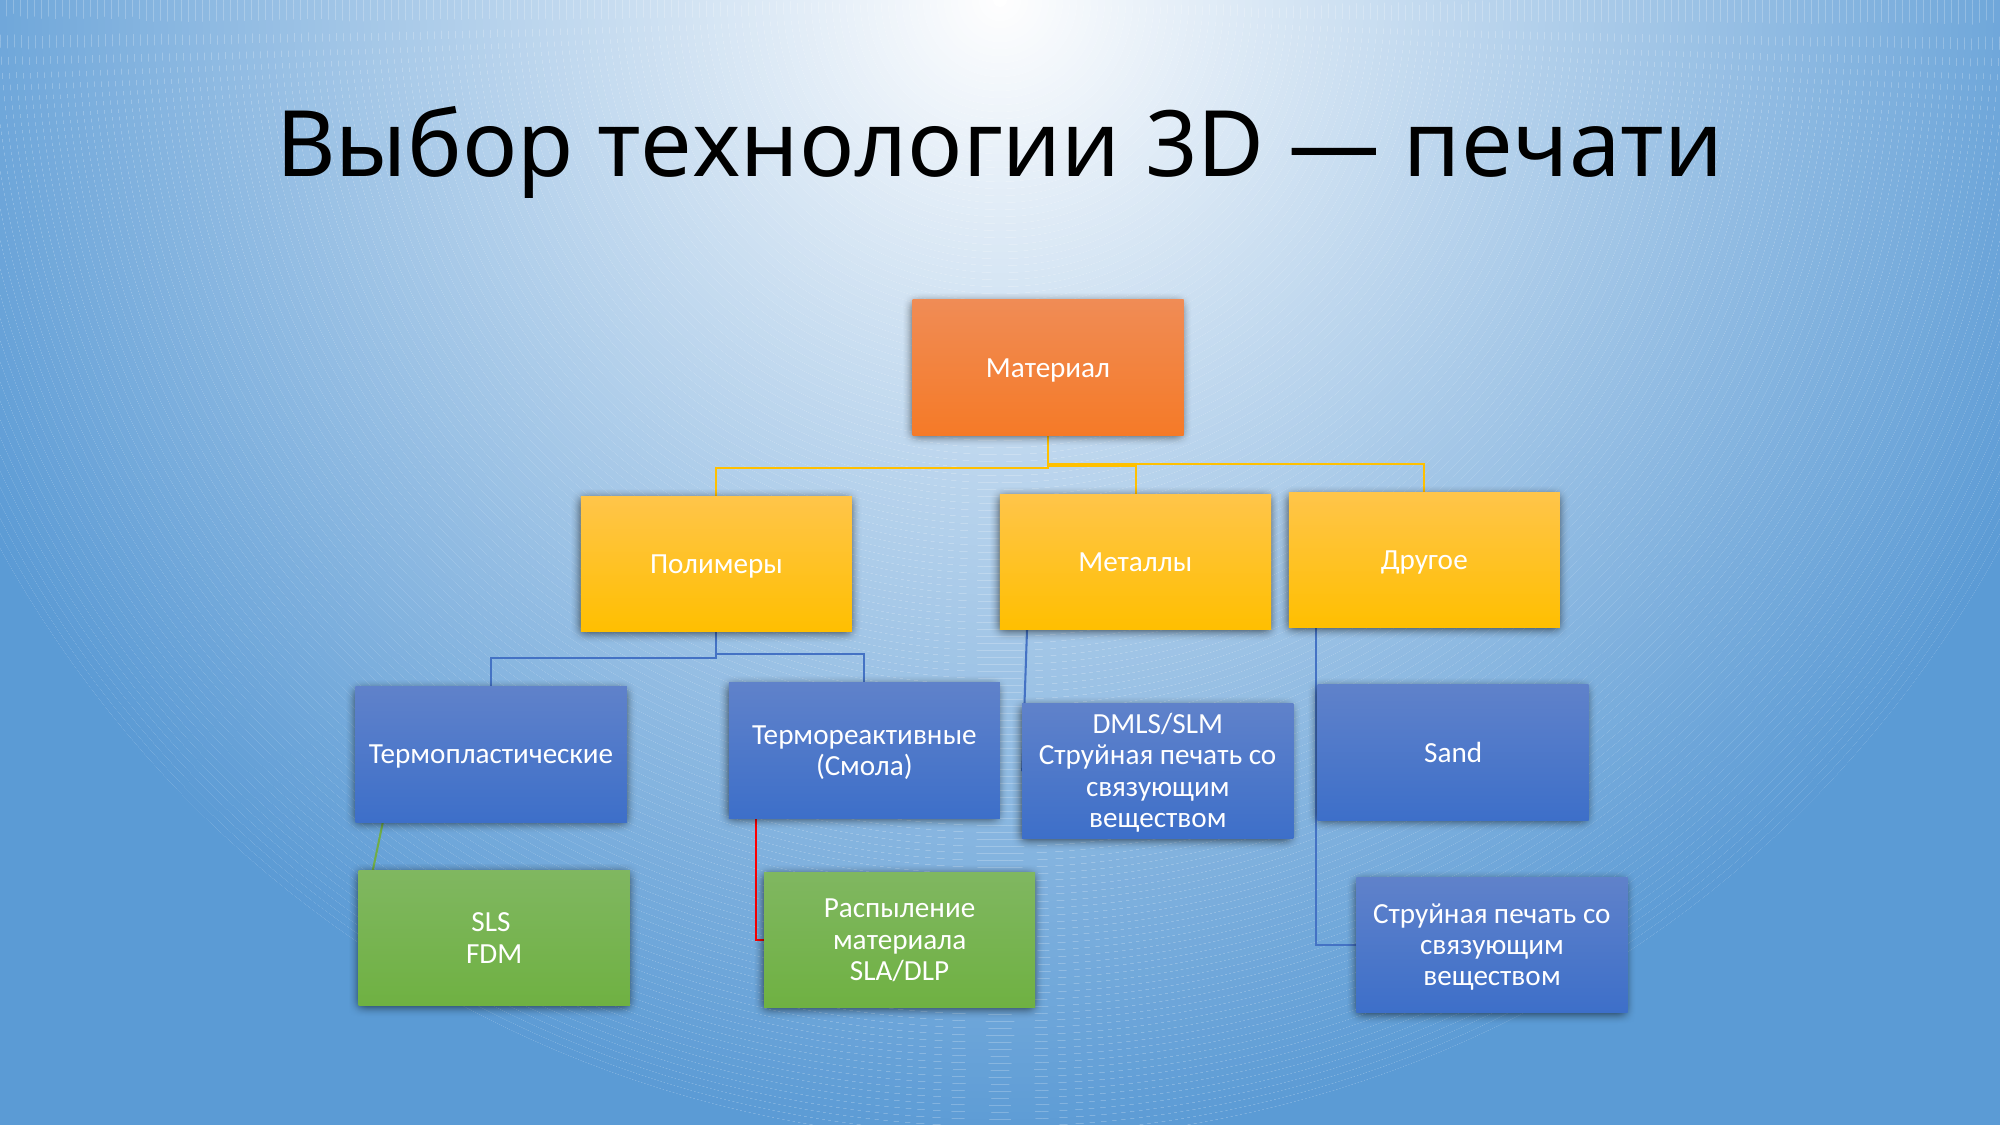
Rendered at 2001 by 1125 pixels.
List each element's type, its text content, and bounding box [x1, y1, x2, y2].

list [137, 299, 1863, 1014]
title Выбор технологии 3D — печати [137, 37, 1863, 256]
